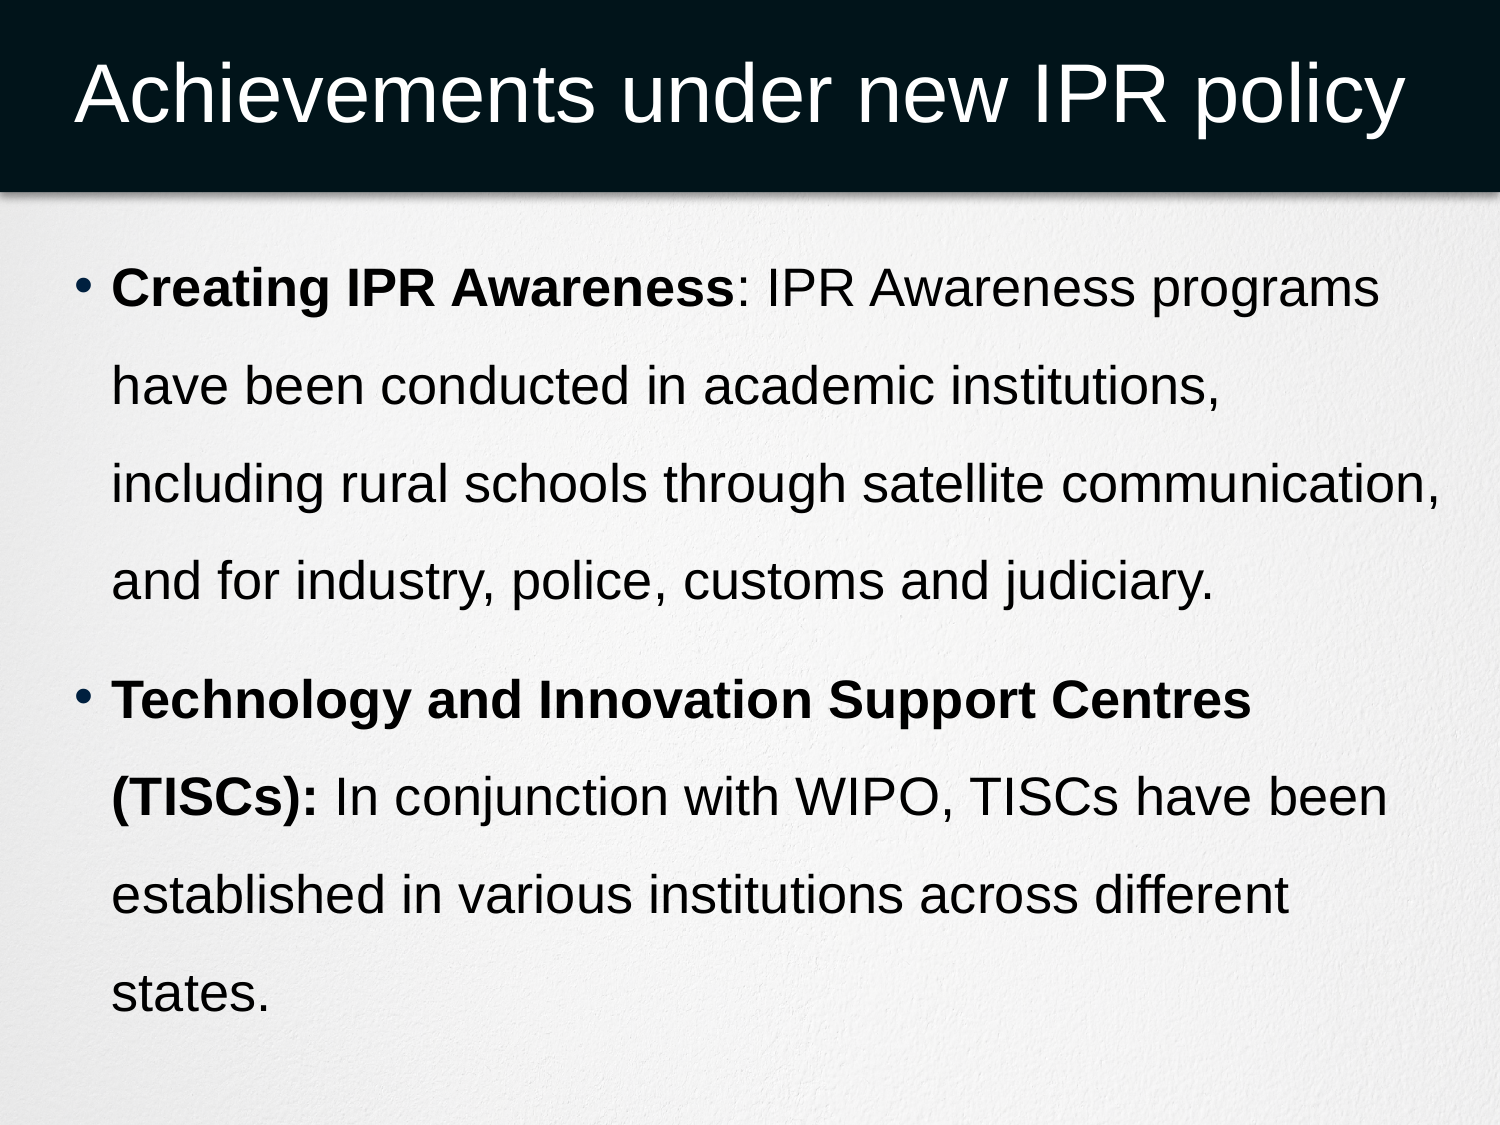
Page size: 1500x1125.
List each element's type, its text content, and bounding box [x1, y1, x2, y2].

list Creating IPR Awareness: IPR Awareness programs have been conducted in academic institutions, including rural schools through satellite communication, and for industry, police, customs and judiciary. Technology and Innovation Support Centres (TISCs): In conjunction with WIPO, TISCs have been established in various institutions across different states. [59, 212, 1468, 1099]
title Achievements under new IPR policy [59, 0, 1500, 193]
